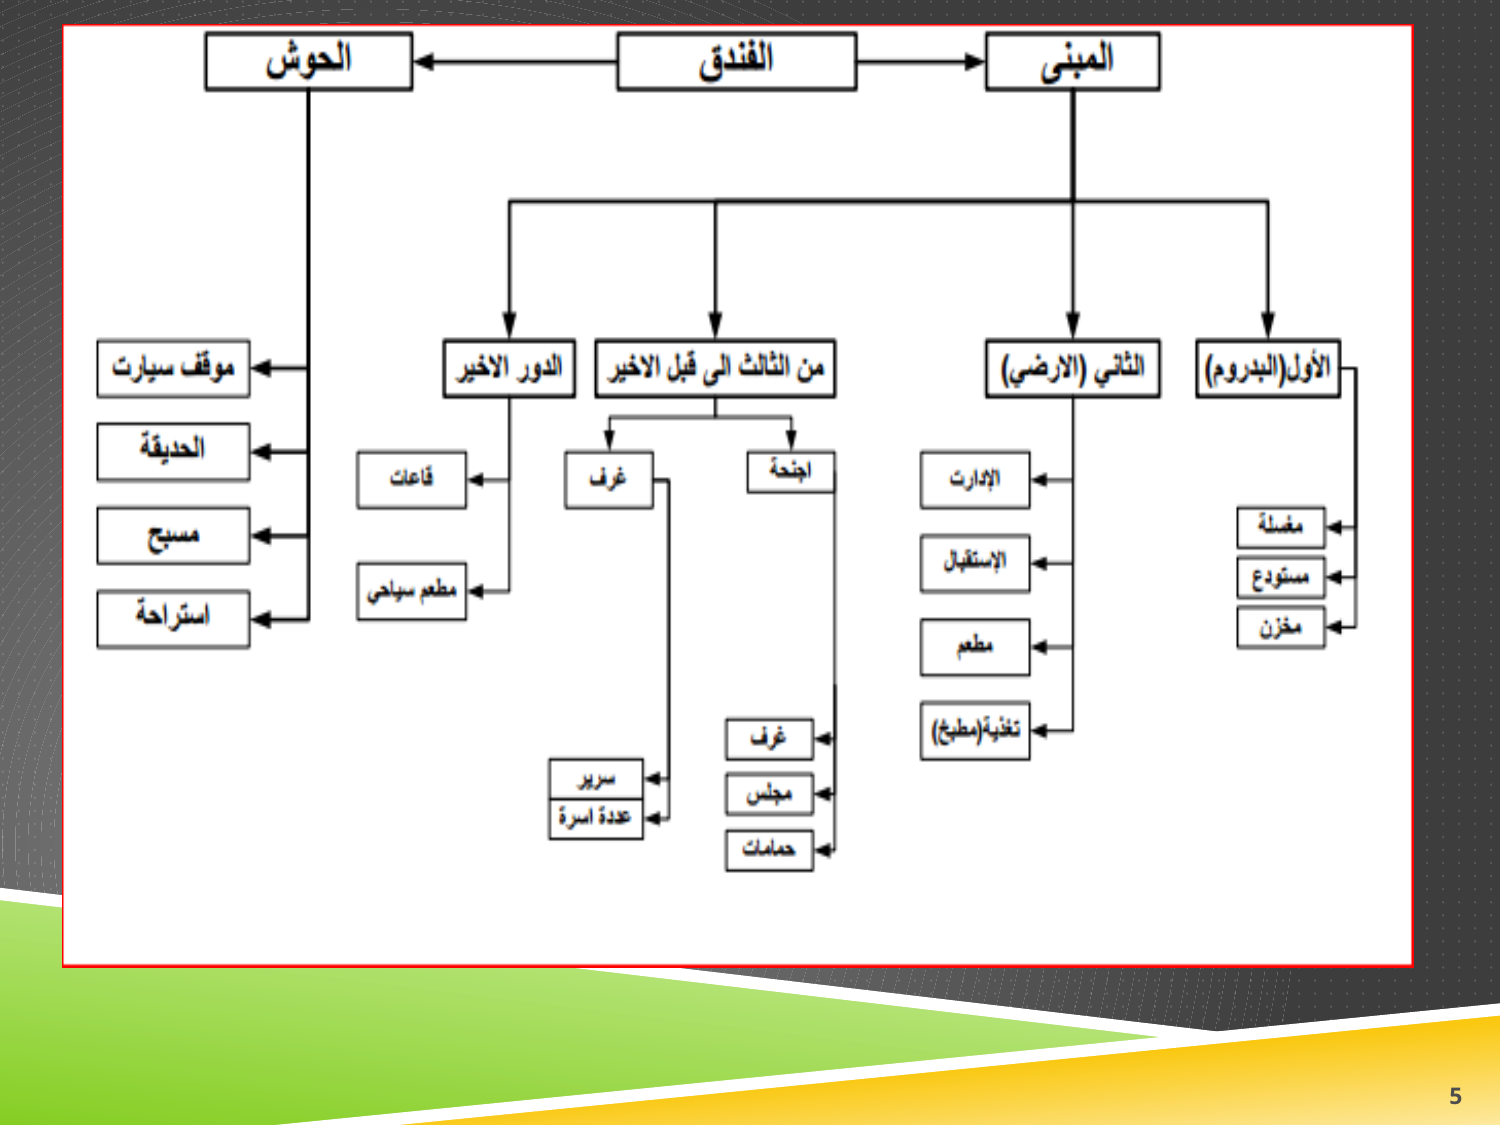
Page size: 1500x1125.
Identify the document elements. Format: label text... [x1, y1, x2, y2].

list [62, 24, 1415, 968]
slide_number 5 [1387, 1052, 1463, 1113]
